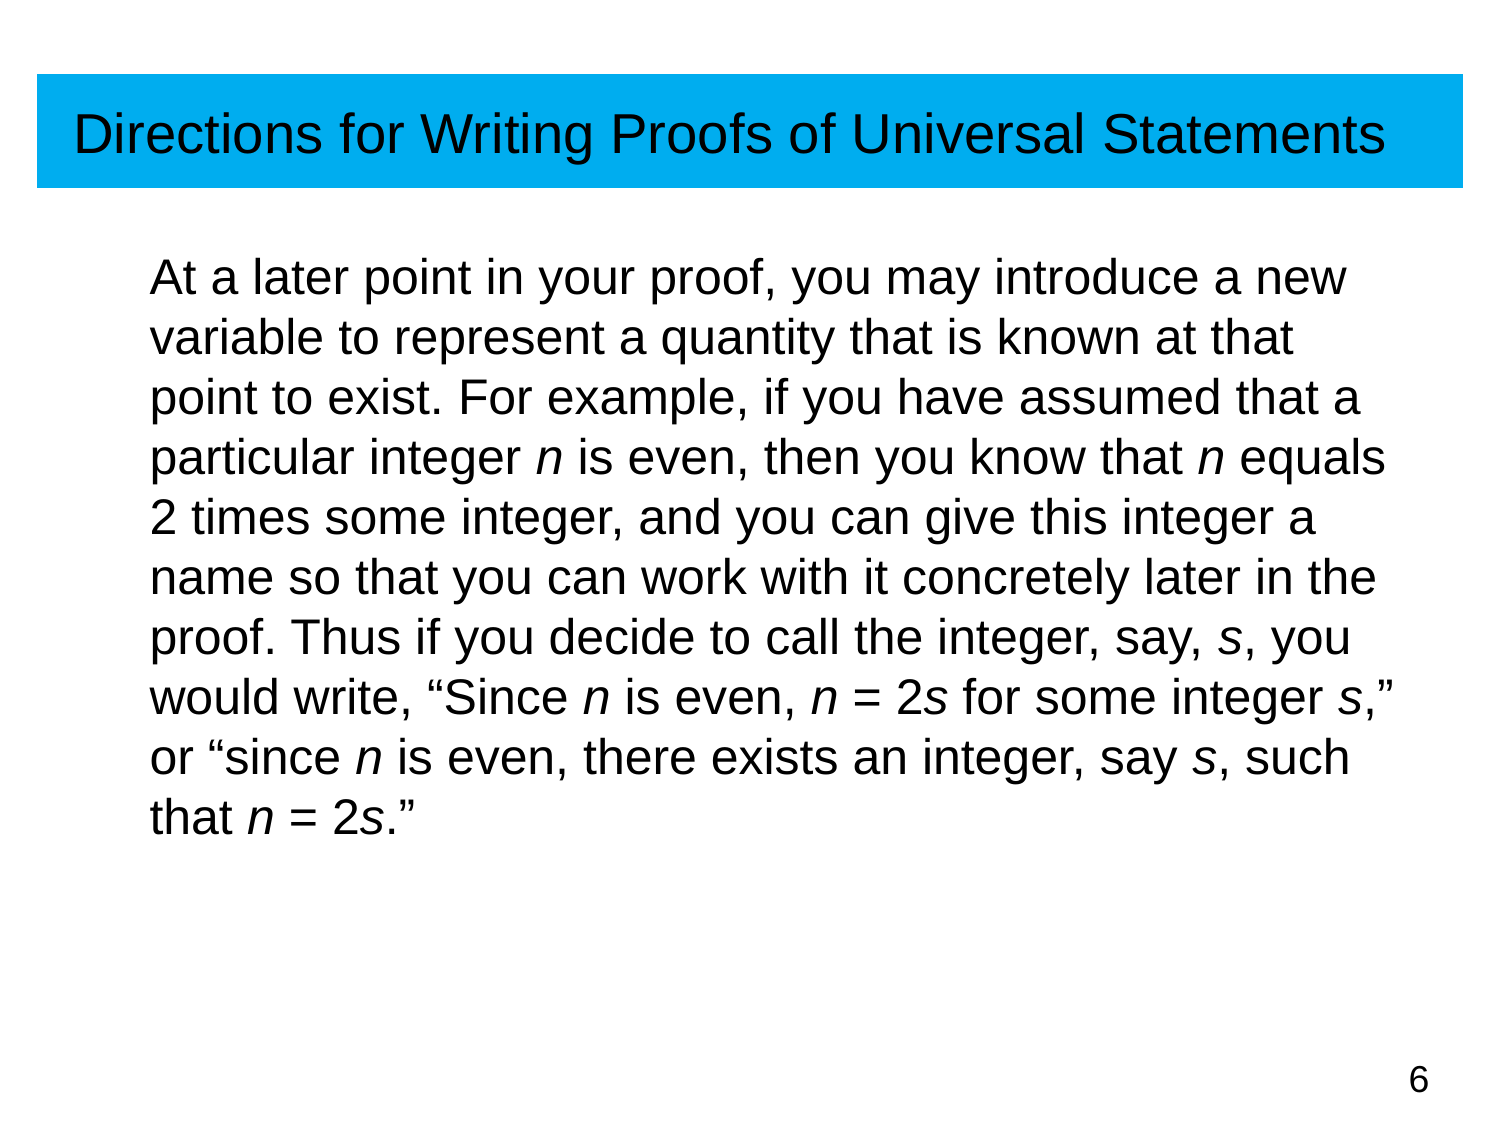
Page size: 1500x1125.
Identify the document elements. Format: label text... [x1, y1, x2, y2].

title Directions for Writing Proofs of Universal Statements [58, 37, 1408, 225]
list At a later point in your proof, you may introduce a new variable to represent a quantity that is known at that point to exist. For example, if you have assumed that a particular integer n is even, then you know that n equals 2 times some integer, and you can give this integer a name so that you can work with it concretely later in the proof. Thus if you decide to call the integer, say, s, you would write, “Since n is even, n = 2s for some integer s,” or “since n is even, there exists an integer, say s, such that n = 2s.” [75, 237, 1425, 1038]
